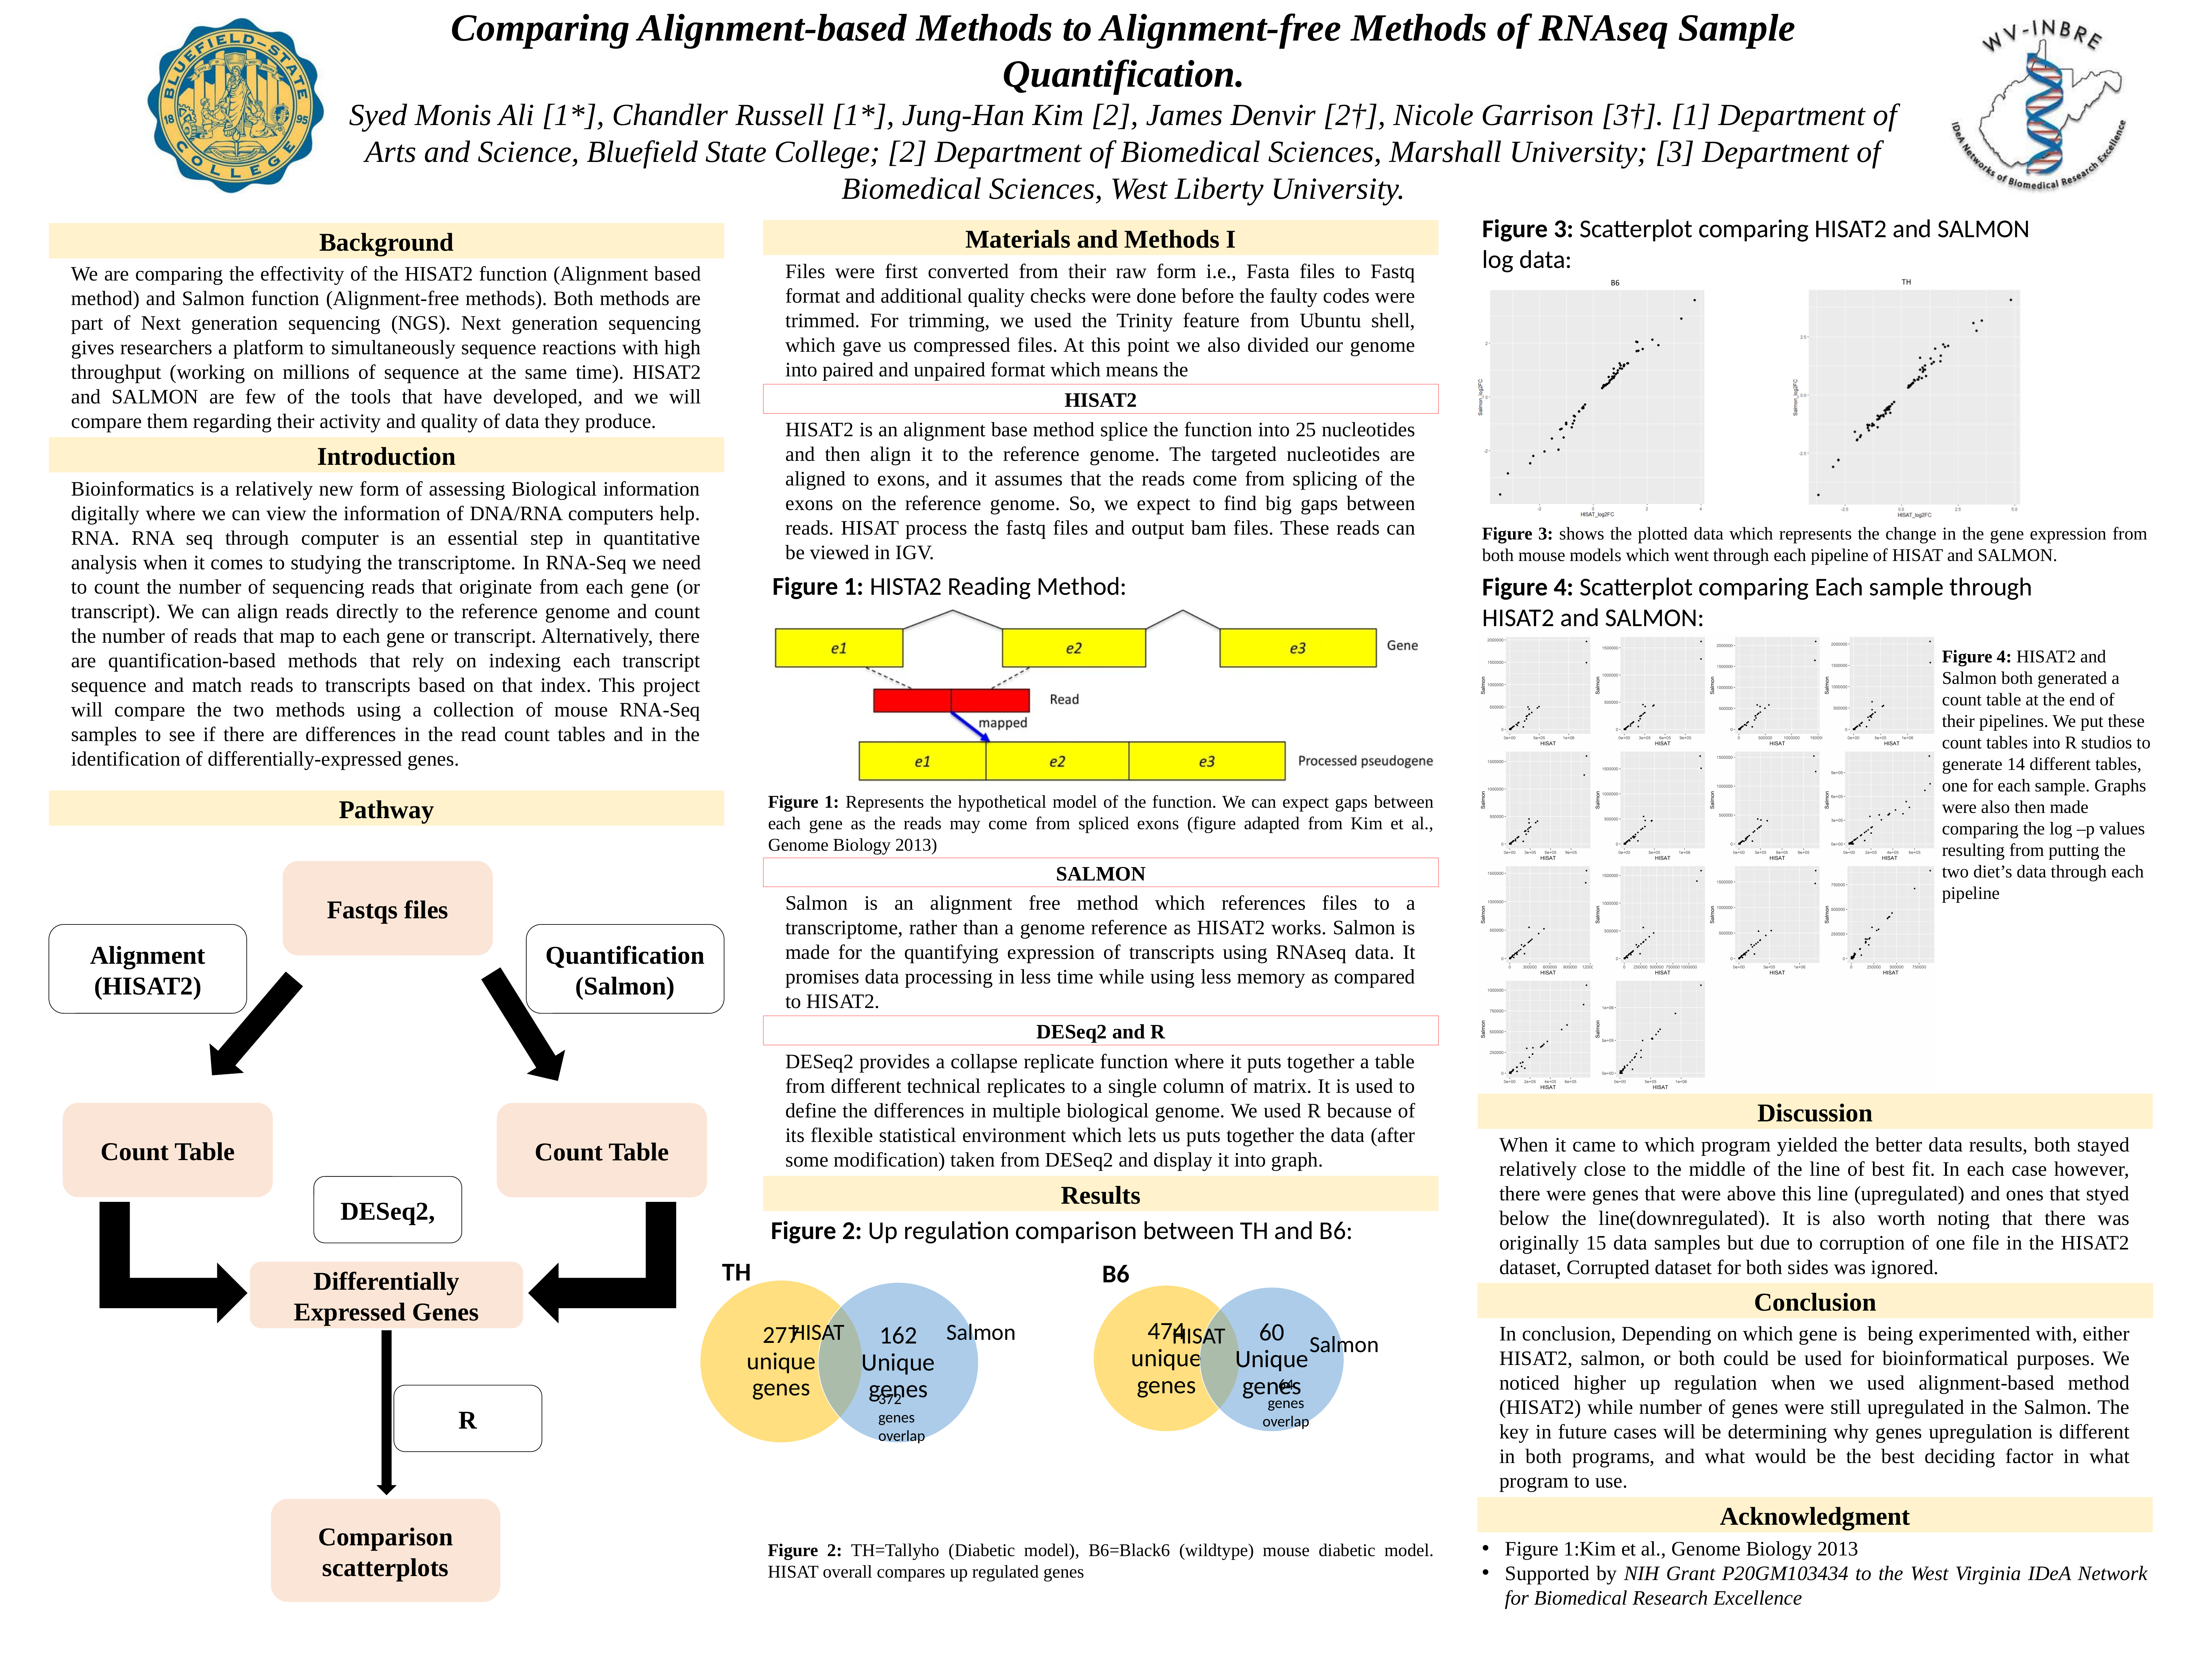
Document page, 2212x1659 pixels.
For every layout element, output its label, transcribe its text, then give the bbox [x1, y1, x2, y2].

picture [763, 603, 1438, 787]
text_box Figure 1:Kim et al., Genome Biology 2013 Supported by NIH Grant P20GM103434 to the West Virginia IDeA Network for Biomedical Research Excellence [1477, 1533, 2153, 1611]
text_box Figure 2: Up regulation comparison between TH and B6: [766, 1211, 1358, 1247]
text_box Figure 2: TH=Tallyho (Diabetic model), B6=Black6 (wildtype) mouse diabetic model. HISAT overall compares up regulated genes [763, 1536, 1439, 1584]
text_box In conclusion, Depending on which gene is being experimented with, either HISAT2, salmon, or both could be used for bioinformatical purposes. We noticed higher up regulation when we used alignment-based method (HISAT2) while number of genes were still upregulated in the Salmon. The key in future cases will be determining why genes upregulation is different in both programs, and what would be the best deciding factor in what program to use. [1502, 1318, 2136, 1494]
text_box Salmon is an alignment free method which references files to a transcriptome, rather than a genome reference as HISAT2 works. Salmon is made for the quantifying expression of transcripts using RNAseq data. It promises data processing in less time while using less memory as compared to HISAT2. [781, 887, 1421, 1015]
text_box Figure 1: Represents the hypothetical model of the function. We can expect gaps between each gene as the reads may come from spliced exons (figure adapted from Kim et al., Genome Biology 2013) [763, 788, 1438, 857]
text_box HISAT2 [763, 384, 1431, 414]
picture [1478, 634, 1937, 1093]
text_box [683, 1253, 1129, 1523]
text_box DESeq2 and R [763, 1016, 1439, 1045]
text_box SALMON [763, 858, 1439, 887]
text_box When it came to which program yielded the better data results, both stayed relatively close to the middle of the line of best fit. In each case however, there were genes that were above this line (upregulated) and ones that styed below the line(downregulated). It is also worth noting that there was originally 15 data samples but due to corruption of one file in the HISAT2 dataset, Corrupted dataset for both sides was ignored. [1495, 1129, 2136, 1281]
text_box HISAT2 is an alignment base method splice the function into 25 nucleotides and then align it to the reference genome. The targeted nucleotides are aligned to exons, and it assumes that the reads come from splicing of the exons on the reference genome. So, we expect to find big gaps between reads. HISAT process the fastq files and output bam files. These reads can be viewed in IGV. [781, 414, 1421, 566]
text_box [1477, 223, 2153, 1283]
text_box Figure 4: Scatterplot comparing Each sample through HISAT2 and SALMON: [1478, 567, 2070, 634]
text_box Conclusion [1502, 1283, 2153, 1318]
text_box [49, 861, 724, 1602]
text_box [49, 223, 724, 1253]
text_box Files were first converted from their raw form i.e., Fasta files to Fastq format and additional quality checks were done before the faulty codes were trimmed. For trimming, we used the Trinity feature from Ubuntu shell, which gave us compressed files. At this point we also divided our genome into paired and unpaired format which means the [781, 255, 1421, 383]
picture [1950, 18, 2128, 194]
text_box [763, 223, 1439, 1255]
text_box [49, 1523, 724, 1626]
picture [145, 18, 324, 194]
text_box [1502, 1318, 2153, 1497]
text_box Acknowledgment [1477, 1497, 2153, 1532]
text_box [763, 1516, 1439, 1626]
text_box Discussion [1477, 1093, 2153, 1129]
text_box Materials and Methods I [763, 220, 1439, 255]
text_box DESeq2 provides a collapse replicate function where it puts together a table from different technical replicates to a single column of matrix. It is used to define the differences in multiple biological genome. We used R because of its flexible statistical environment which lets us puts together the data (after some modification) taken from DESeq2 and display it into graph. [781, 1045, 1421, 1173]
text_box Figure 1: HISTA2 Reading Method: [768, 567, 1132, 602]
text_box Figure 3: shows the plotted data which represents the change in the gene expression from both mouse models which went through each pipeline of HISAT and SALMON. [1477, 519, 2152, 567]
text_box Comparing Alignment-based Methods to Alignment-free Methods of RNAseq Sample Quantification. Syed Monis Ali [1*], Chandler Russell [1*], Jung-Han Kim [2], James Denvir [2†], Nicole Garrison [3†]. [1] Department of Arts and Science, Bluefield State College; [2] Department of Biomedical Sciences, Marshall University; [3] Department of Biomedical Sciences, West Liberty University. [341, 0, 1906, 207]
text_box Results [763, 1176, 1439, 1211]
picture [1431, 226, 2051, 562]
text_box Figure 3: Scatterplot comparing HISAT2 and SALMON log data: [1478, 210, 2070, 276]
text_box Figure 4: HISAT2 and Salmon both generated a count table at the end of their pipelines. We put these count tables into R studios to generate 14 different tables, one for each sample. Graphs were also then made comparing the log –p values resulting from putting the two diet’s data through each pipeline [1937, 642, 2156, 905]
text_box [1477, 1516, 2153, 1626]
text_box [1129, 1255, 1502, 1516]
